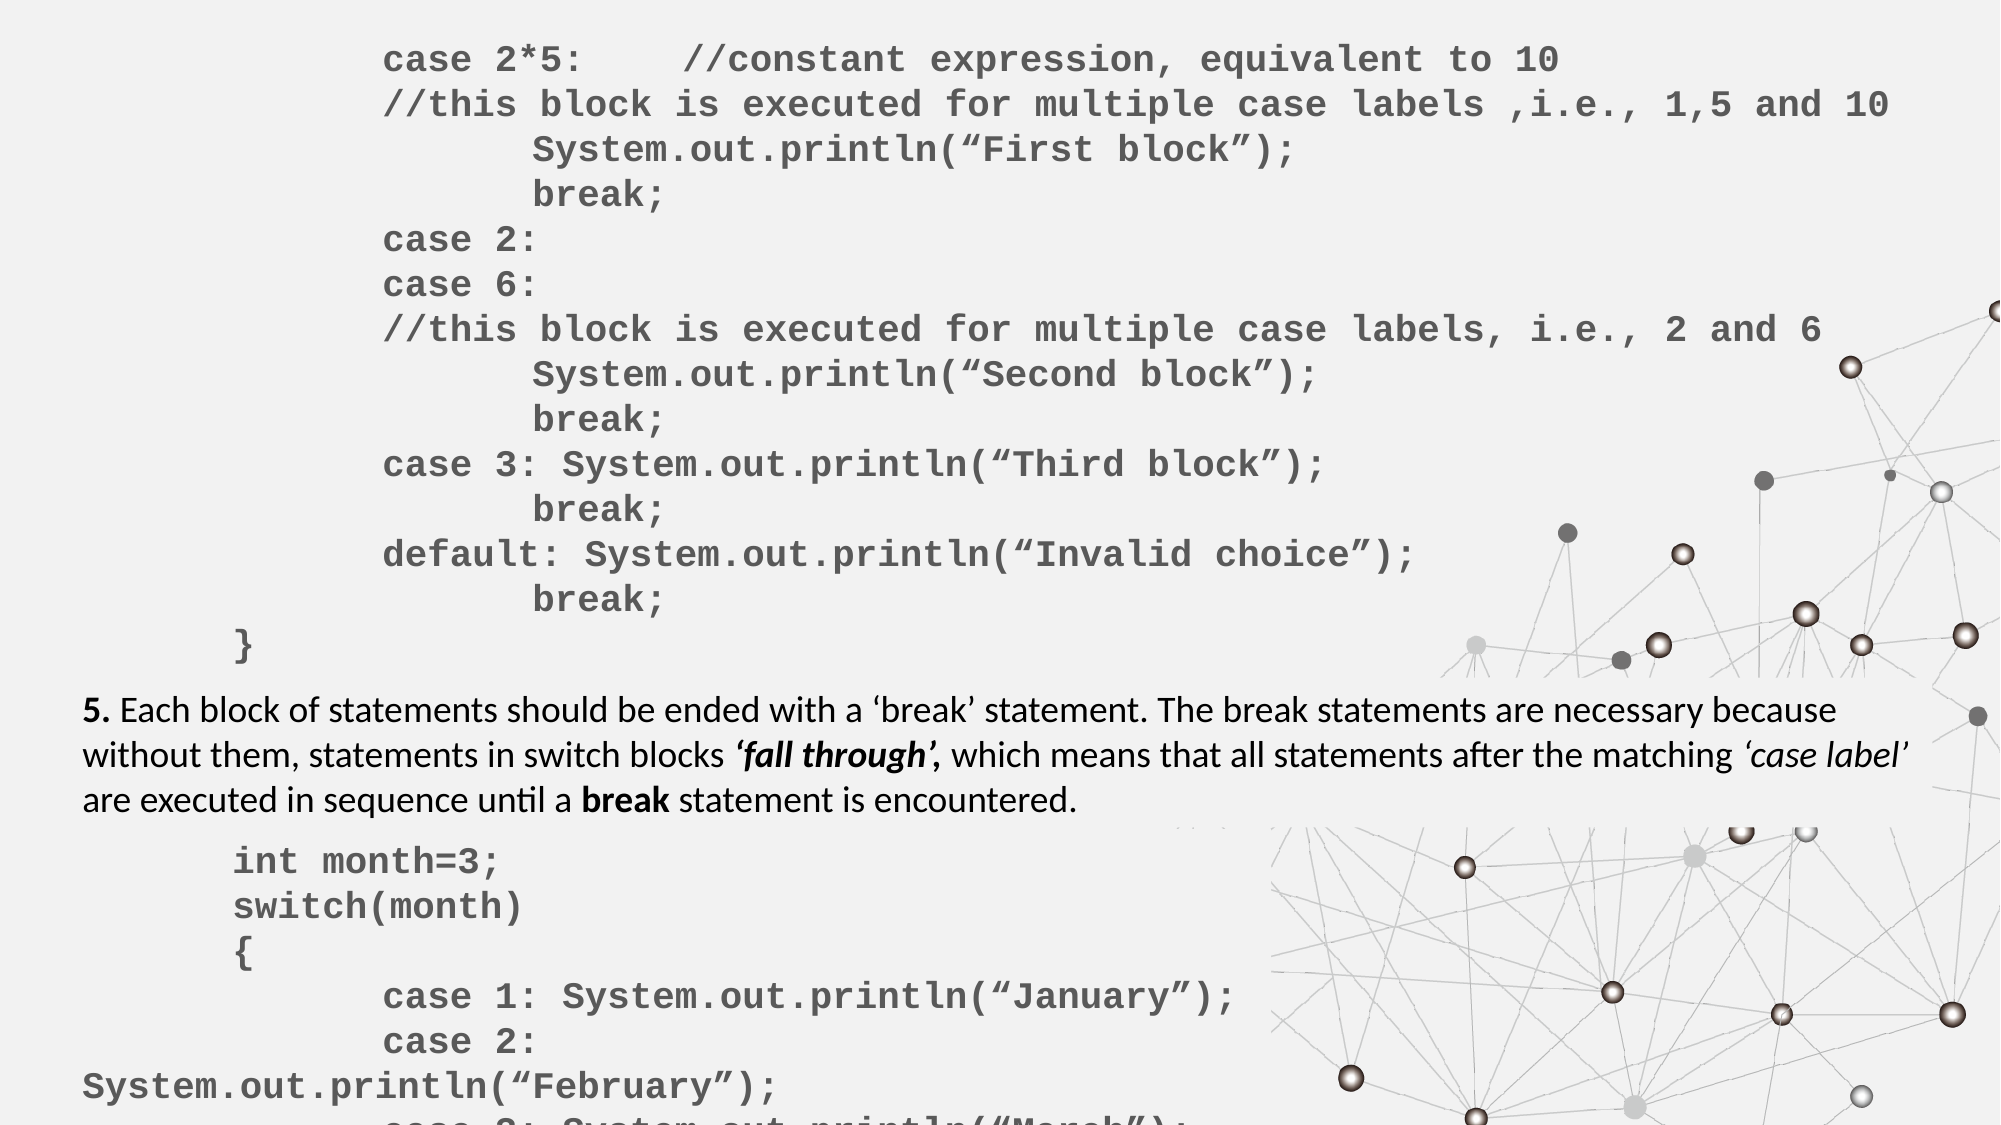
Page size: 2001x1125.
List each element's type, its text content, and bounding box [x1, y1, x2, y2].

text_box case 2*5: //constant expression, equivalent to 10 //this block is executed for multiple case labels ,i.e., 1,5 and 10 System.out.println(“First block”); break; case 2: case 6: //this block is executed for multiple case labels, i.e., 2 and 6 System.out.println(“Second block”); break; case 3: System.out.println(“Third block”); break; default: System.out.println(“Invalid choice”); break; } [67, 26, 874, 672]
text_box int month=3; switch(month) { case 1: System.out.println(“January”); case 2: System.out.println(“February”); case 3: System.out.println(“March”); [67, 829, 874, 1125]
picture [874, 0, 2000, 1125]
text_box 5. Each block of statements should be ended with a ‘break’ statement. The break statements are necessary because without them, statements in switch blocks ‘fall through’, which means that all statements after the matching ‘case label’ are executed in sequence until a break statement is encountered. [67, 677, 874, 828]
